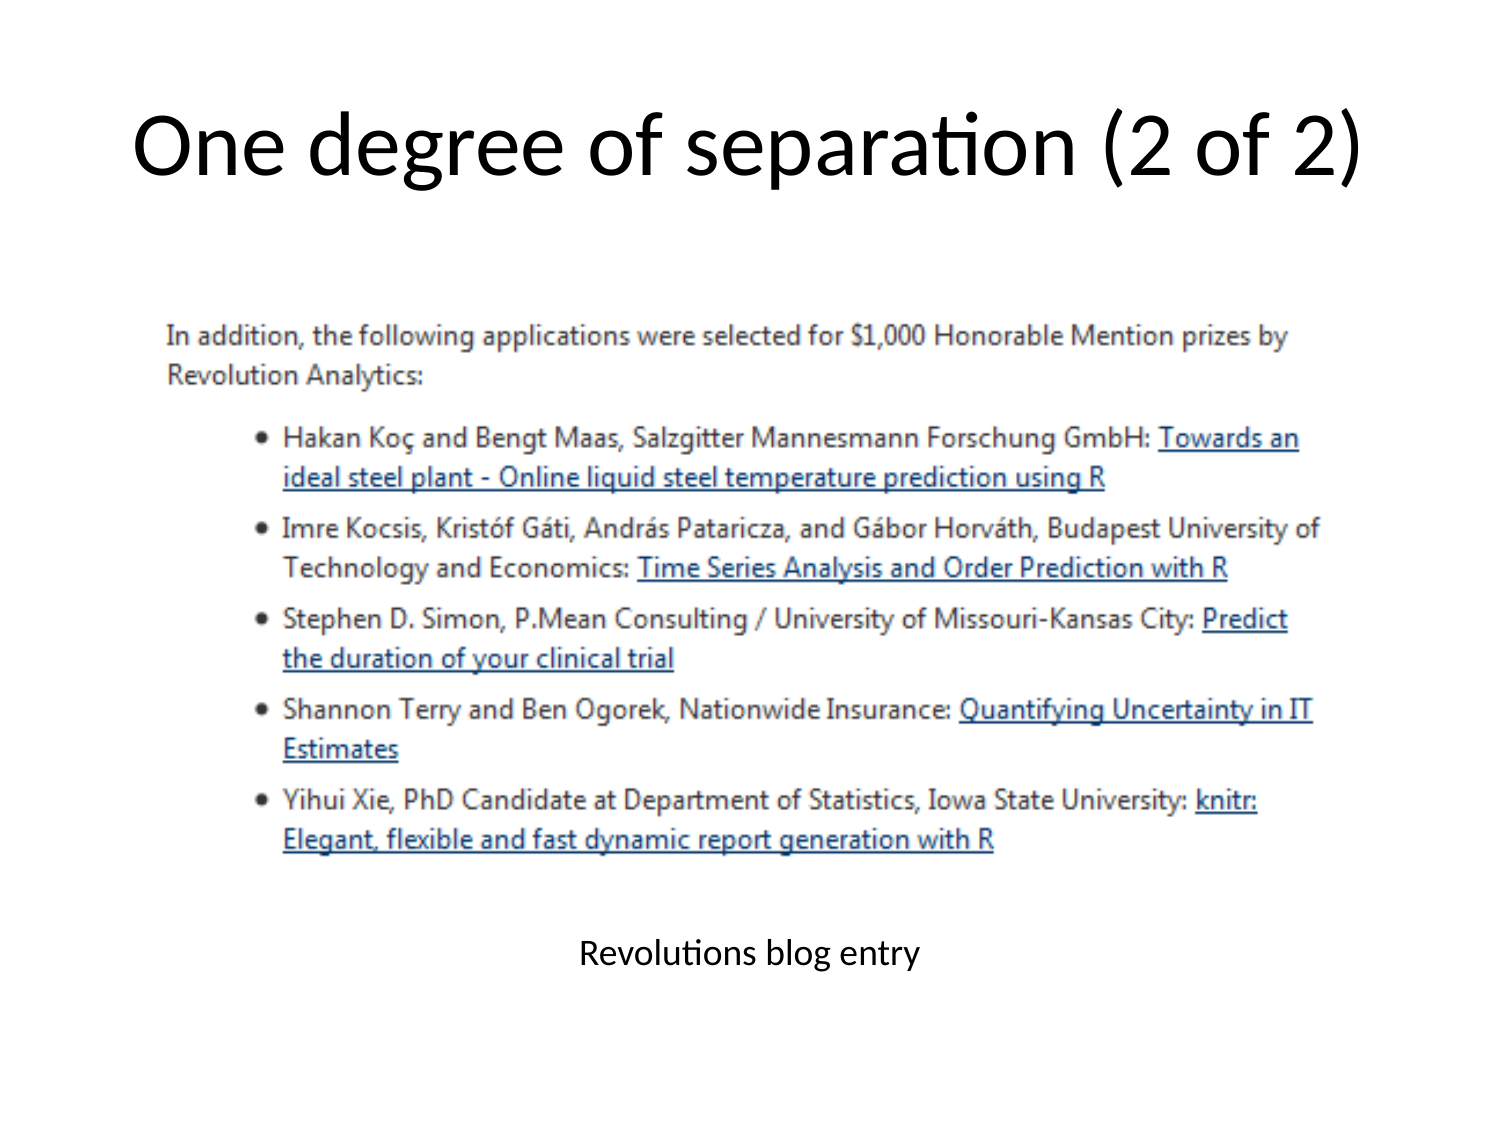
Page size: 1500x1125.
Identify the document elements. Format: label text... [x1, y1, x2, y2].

text_box Revolutions blog entry [74, 920, 1425, 1005]
title One degree of separation (2 of 2) [75, 45, 1425, 233]
picture [74, 303, 1426, 882]
